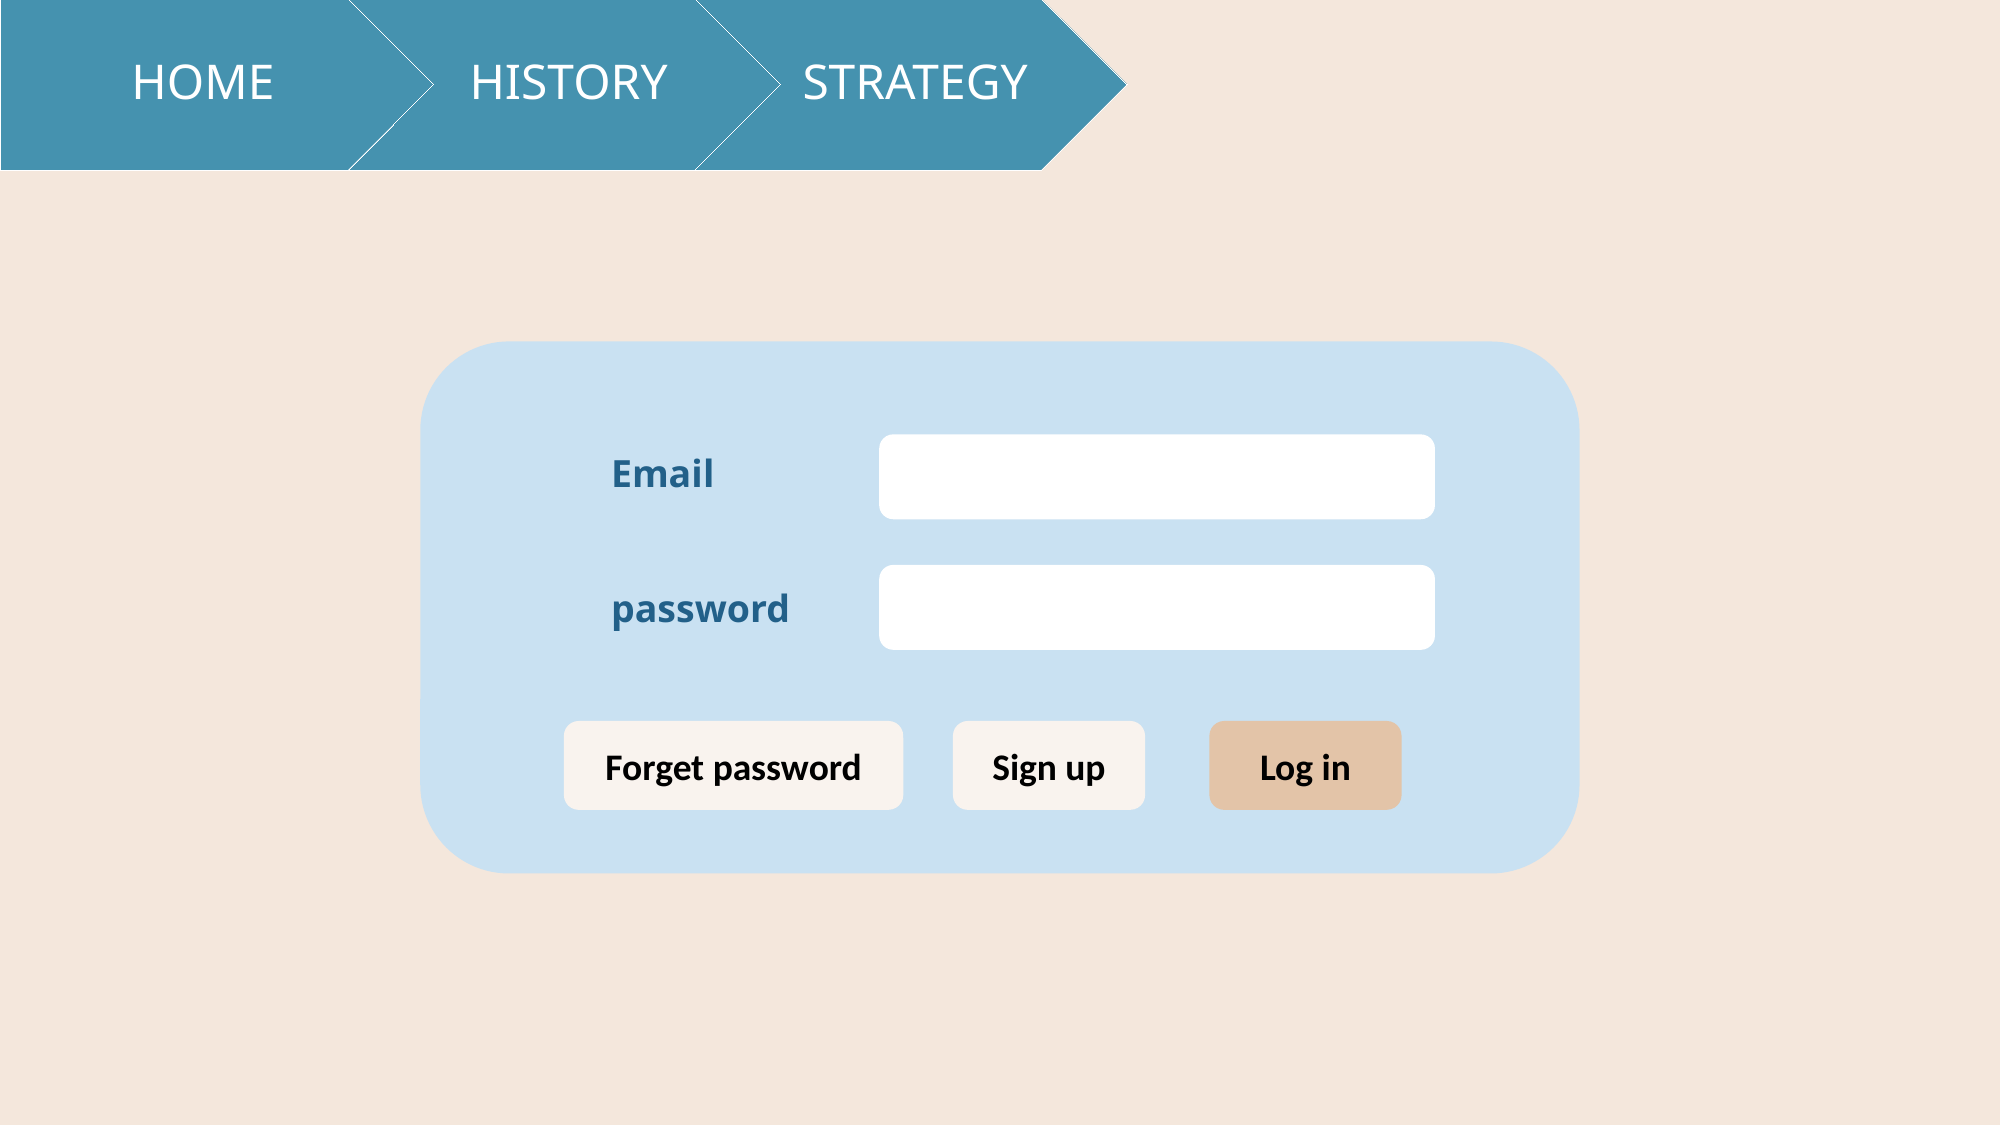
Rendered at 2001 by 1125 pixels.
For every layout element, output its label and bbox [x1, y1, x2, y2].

text_box [0, 0, 1128, 416]
text_box [420, 341, 1580, 874]
text_box [0, 0, 2000, 1125]
